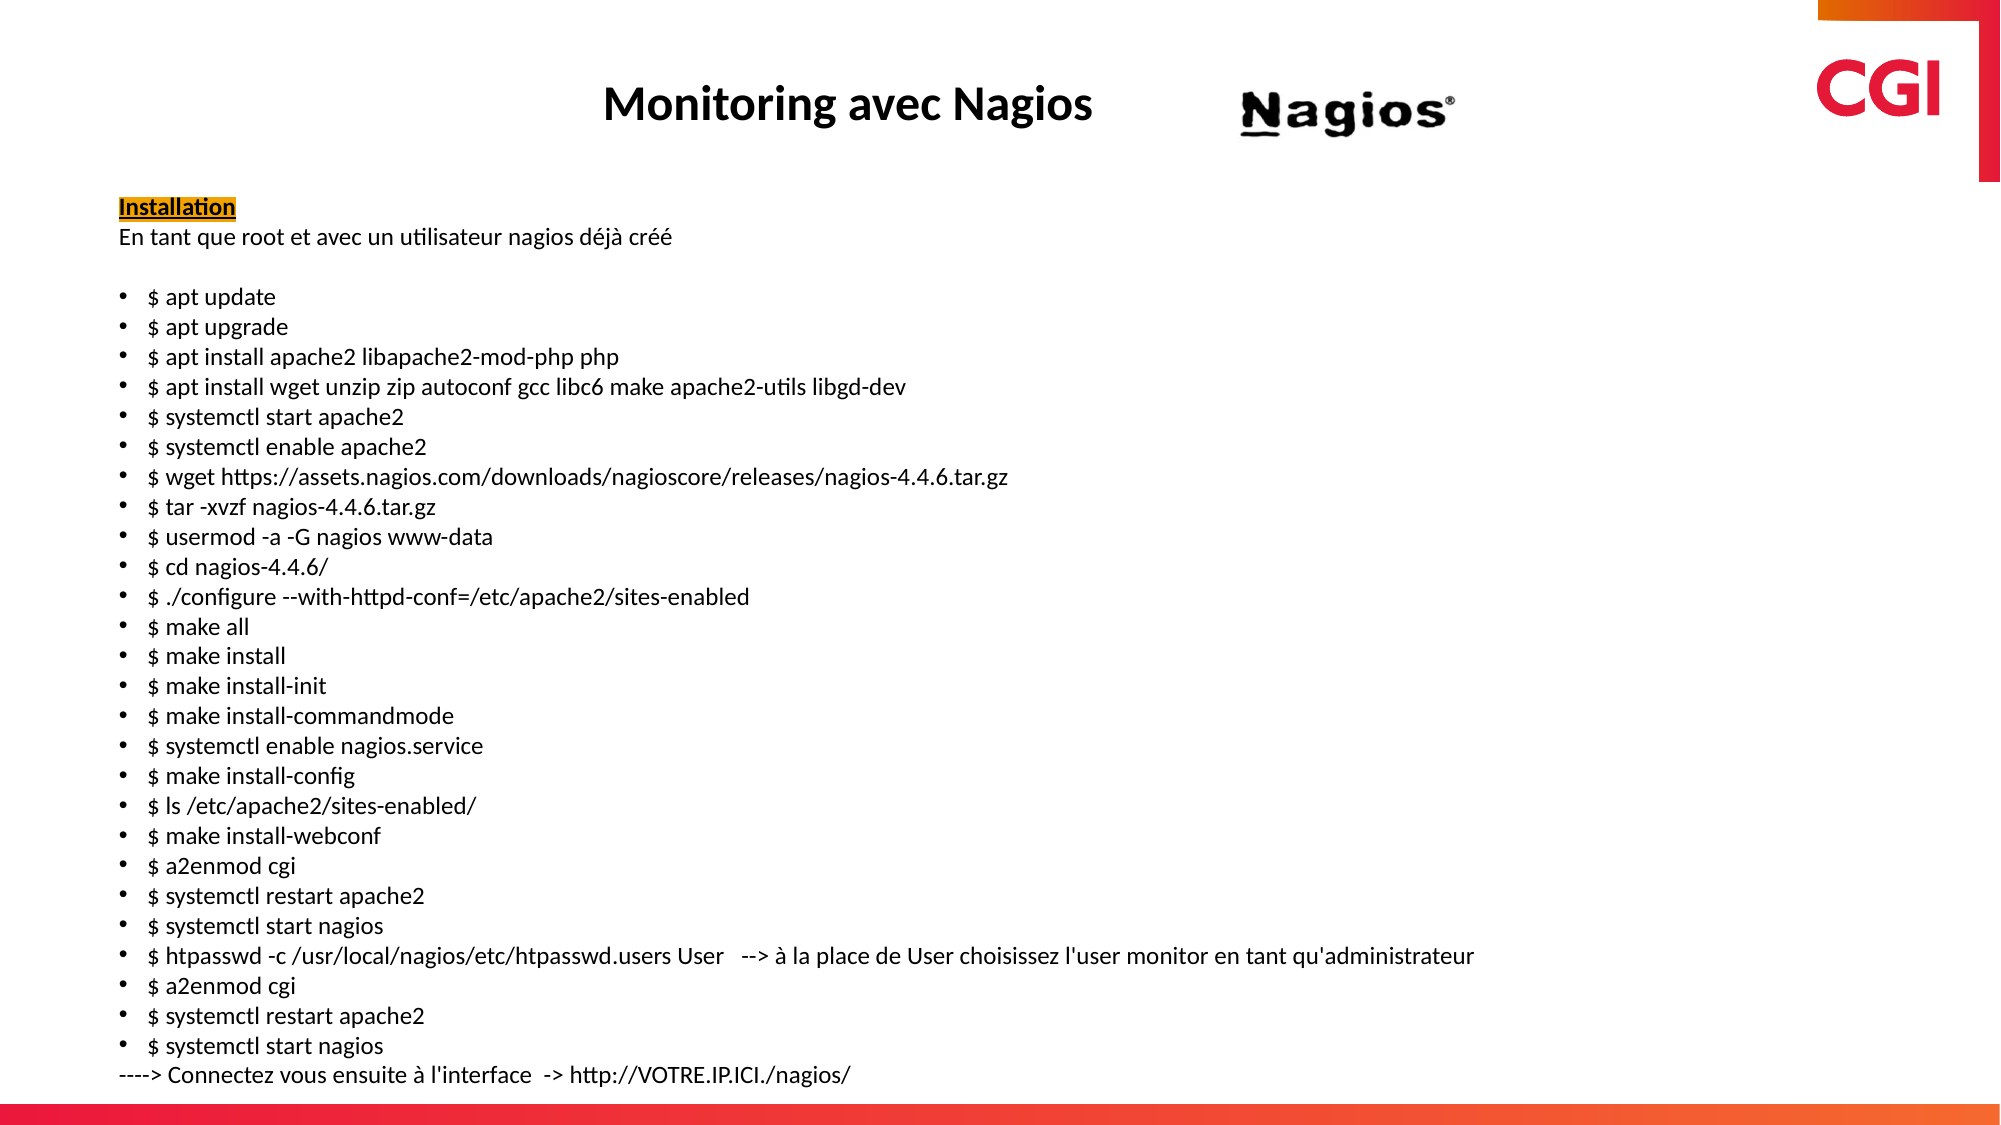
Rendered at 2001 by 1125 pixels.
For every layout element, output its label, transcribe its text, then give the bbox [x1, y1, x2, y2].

picture [1238, 18, 1456, 219]
text_box Installation En tant que root et avec un utilisateur nagios déjà créé $ apt update $ apt upgrade $ apt install apache2 libapache2-mod-php php $ apt install wget unzip zip autoconf gcc libc6 make apache2-utils libgd-dev $ systemctl start apache2 $ systemctl enable apache2 $ wget https://assets.nagios.com/downloads/nagioscore/releases/nagios-4.4.6.tar.gz $ tar -xvzf nagios-4.4.6.tar.gz $ usermod -a -G nagios www-data $ cd nagios-4.4.6/ $ ./configure --with-httpd-conf=/etc/apache2/sites-enabled $ make all $ make install $ make install-init $ make install-commandmode $ systemctl enable nagios.service $ make install-config $ ls /etc/apache2/sites-enabled/ $ make install-webconf $ a2enmod cgi $ systemctl restart apache2 $ systemctl start nagios $ htpasswd -c /usr/local/nagios/etc/htpasswd.users User --> à la place de User choisissez l'user monitor en tant qu'administrateur $ a2enmod cgi $ systemctl restart apache2 $ systemctl start nagios ----> Connectez vous ensuite à l'interface -> http://VOTRE.IP.ICI./nagios/ [104, 183, 1922, 1097]
text_box Monitoring avec Nagios [1456, 62, 2000, 138]
text_box Monitoring avec Nagios [104, 62, 1238, 138]
